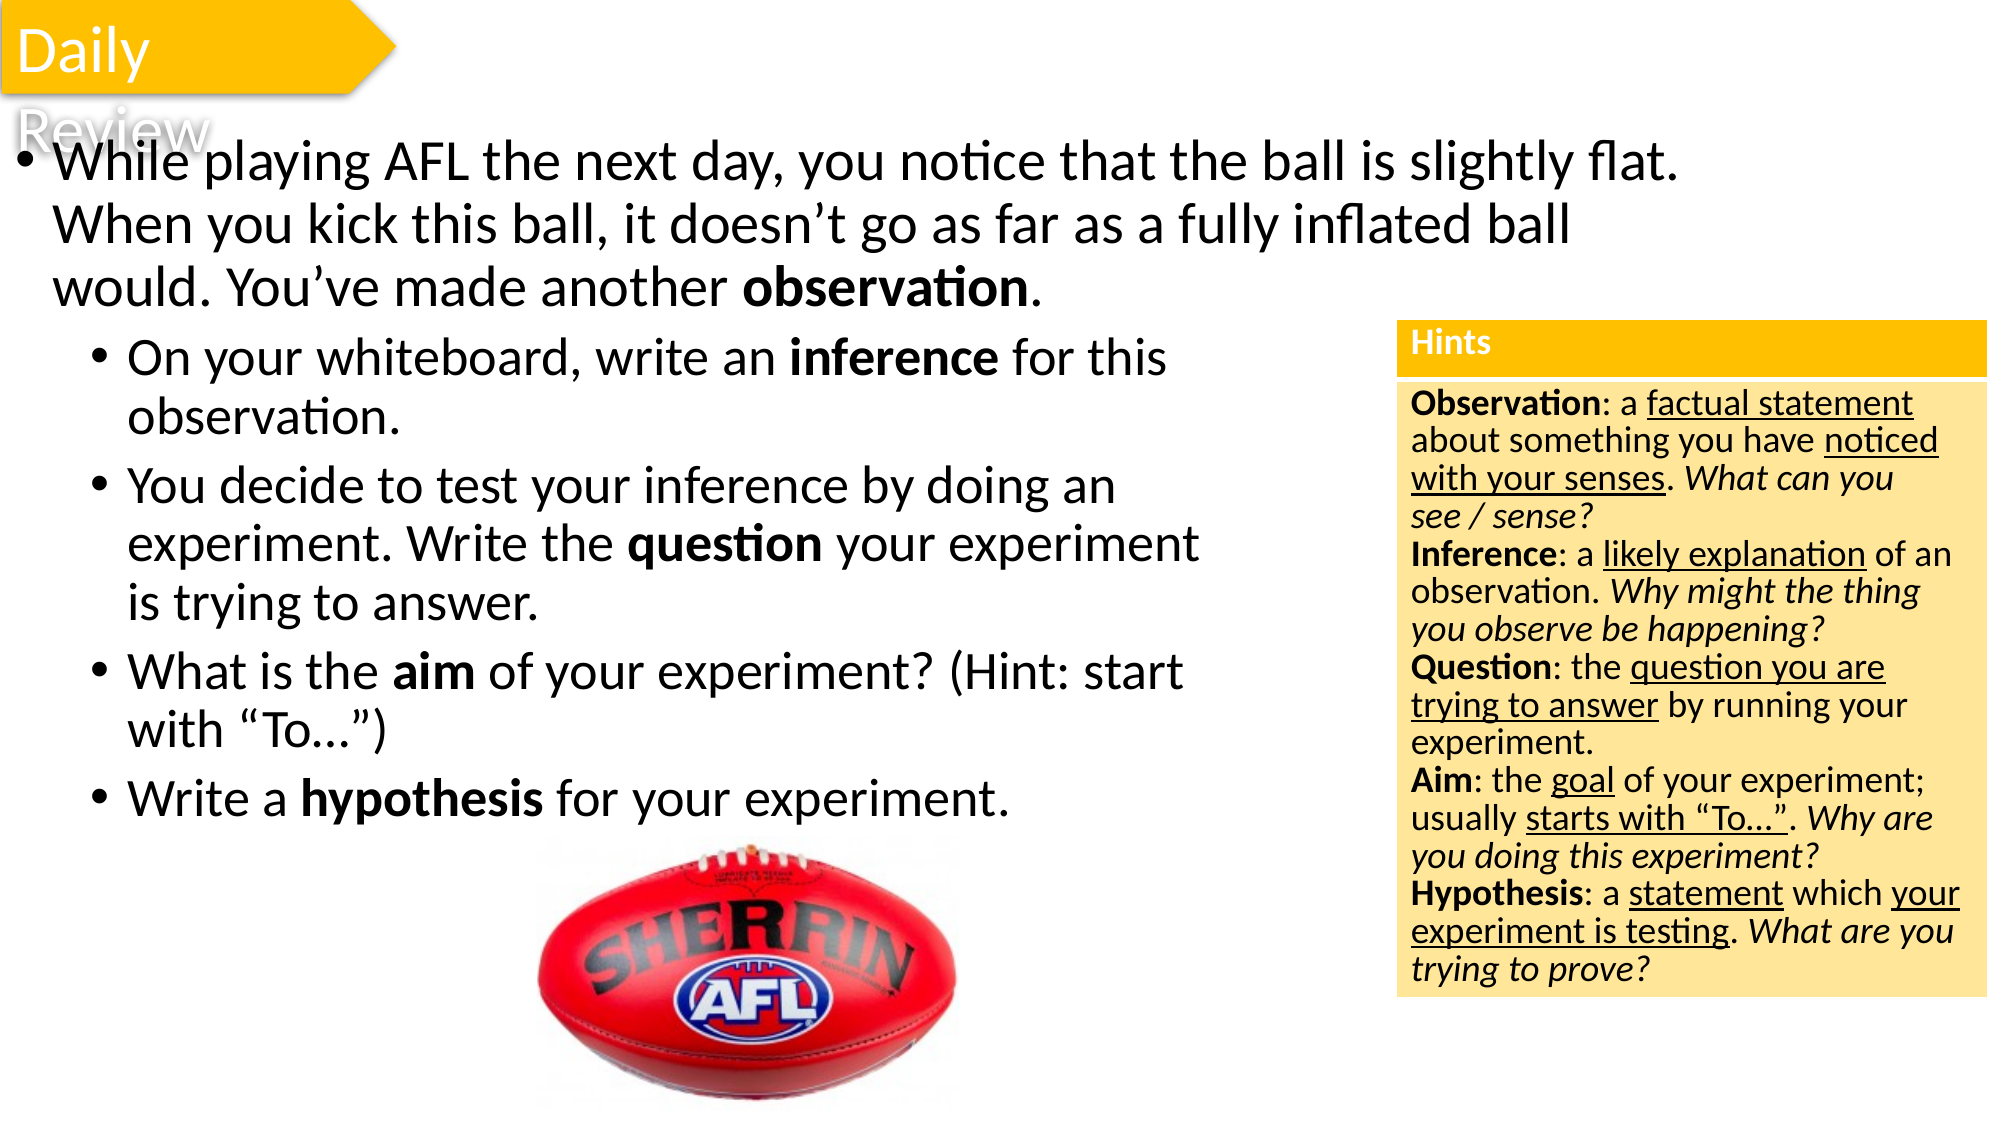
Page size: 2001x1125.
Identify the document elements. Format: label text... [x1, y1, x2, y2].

picture [536, 836, 959, 1115]
text_box Daily Review [1, 0, 397, 94]
list While playing AFL the next day, you notice that the ball is slightly flat. When you kick this ball, it doesn’t go as far as a fully inflated ball would. You’ve made another observation. On your whiteboard, write an inference for this observation. You decide to test your inference by doing an experiment. Write the question your experiment is trying to answer. What is the aim of your experiment? (Hint: start with “To…”) Write a hypothesis for your experiment. [0, 122, 1725, 837]
table_header Hints [1397, 320, 1987, 377]
table_cell Observation: a factual statement about something you have noticed with your senses. What can you see / sense? Inference: a likely explanation of an observation. Why might the thing you observe be happening? Question: the question you are trying to answer by running your experiment. Aim: the goal of your experiment; usually starts with “To…”. Why are you doing this experiment? Hypothesis: a statement which your experiment is testing. What are you trying to prove? [1397, 382, 1987, 997]
